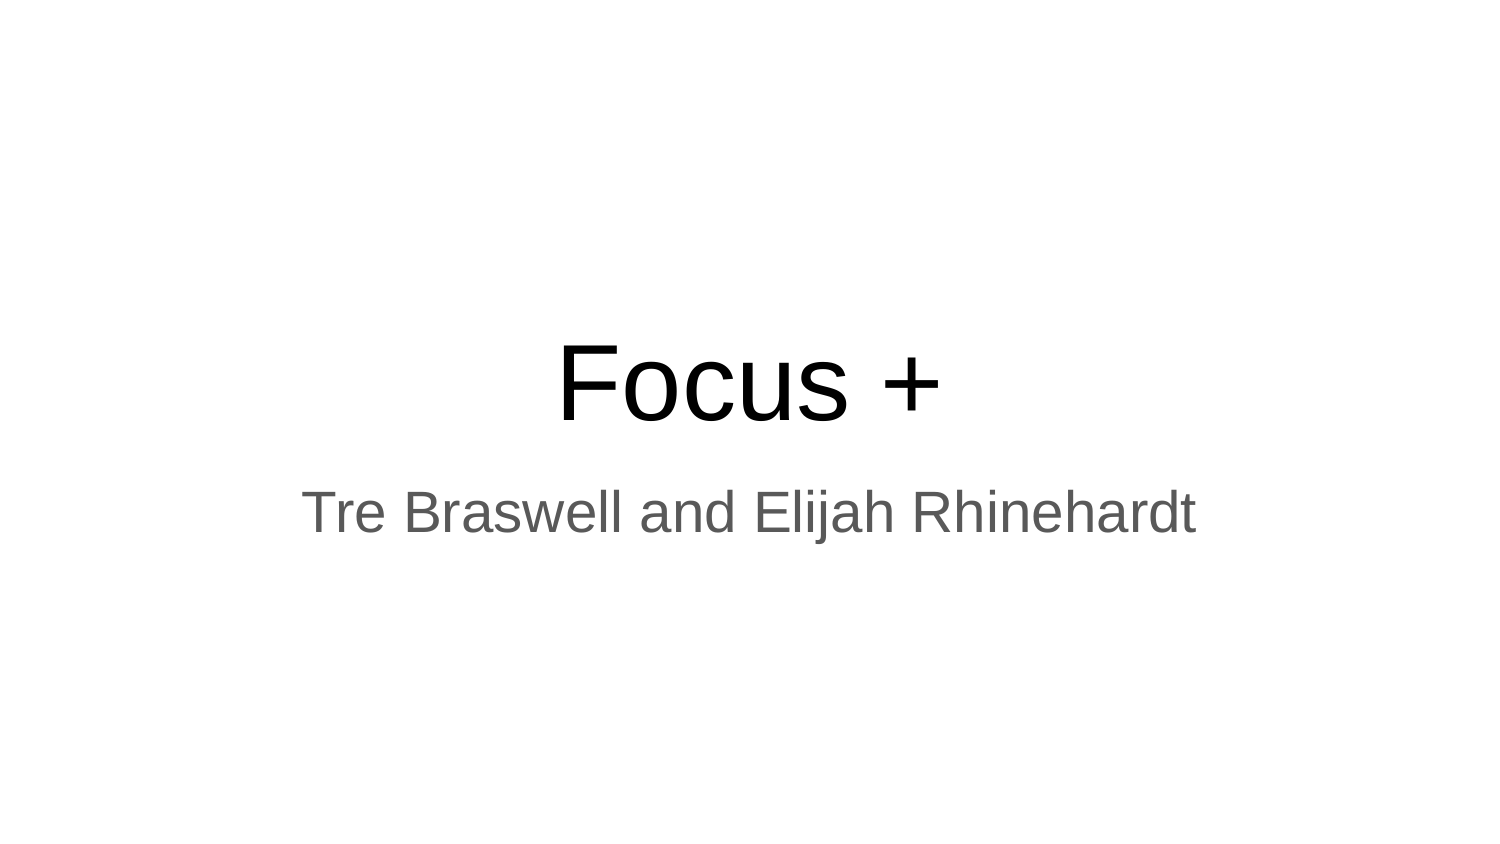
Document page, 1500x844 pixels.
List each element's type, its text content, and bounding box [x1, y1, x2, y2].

title Focus + [51, 122, 1449, 459]
subtitle Tre Braswell and Elijah Rhinehardt [51, 464, 1449, 595]
